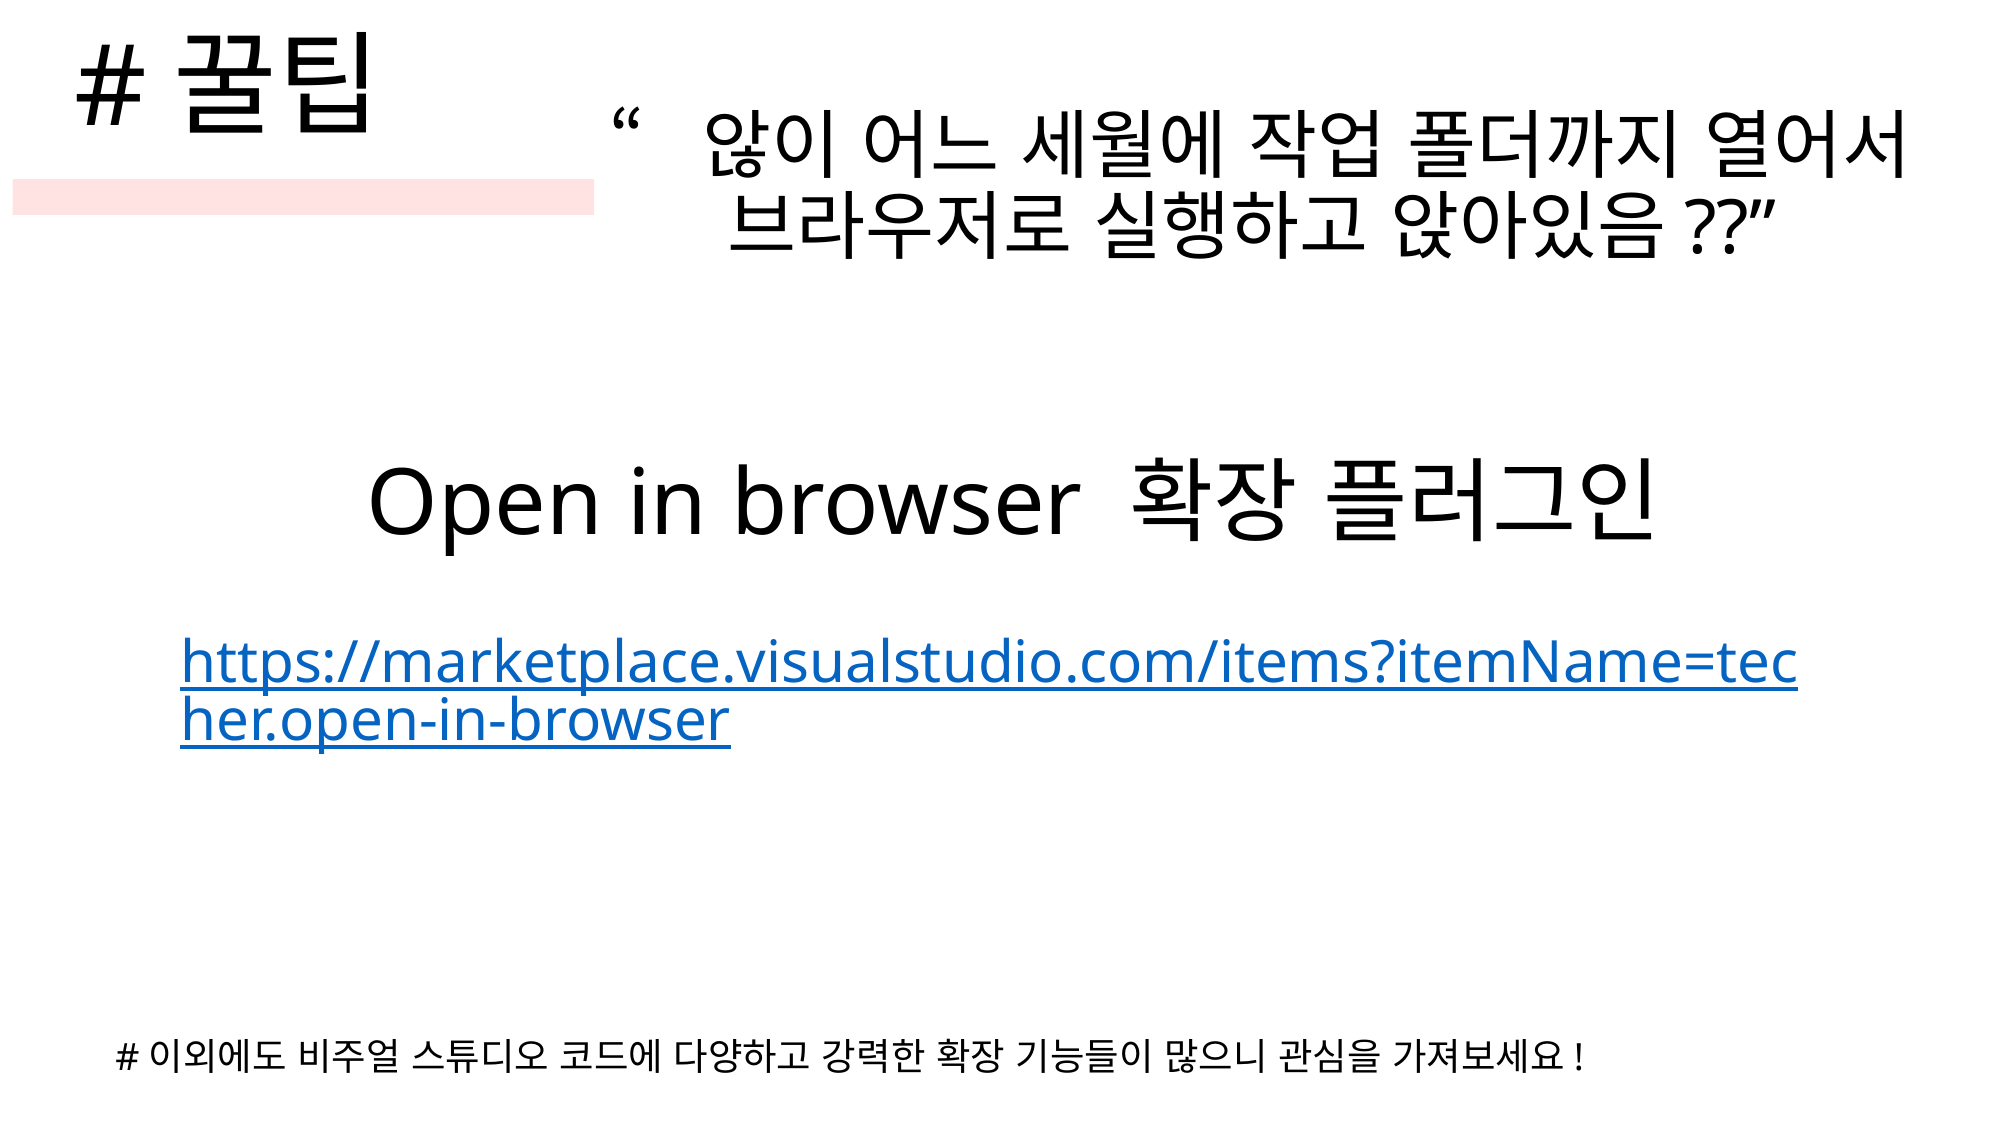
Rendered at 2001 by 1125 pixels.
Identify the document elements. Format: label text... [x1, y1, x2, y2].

text_box https://marketplace.visualstudio.com/items?itemName=techer.open-in-browser [165, 616, 1835, 711]
text_box “않이 어느 세월에 작업 폴더까지 열어서 브라우저로 실행하고 앉아있음??” [0, 0, 2000, 278]
text_box Open in browser 확장 플러그인 [165, 433, 1864, 562]
text_box #이외에도 비주얼 스튜디오 코드에 다양하고 강력한 확장 기능들이 많으니 관심을 가져보세요! [94, 1020, 1605, 1087]
